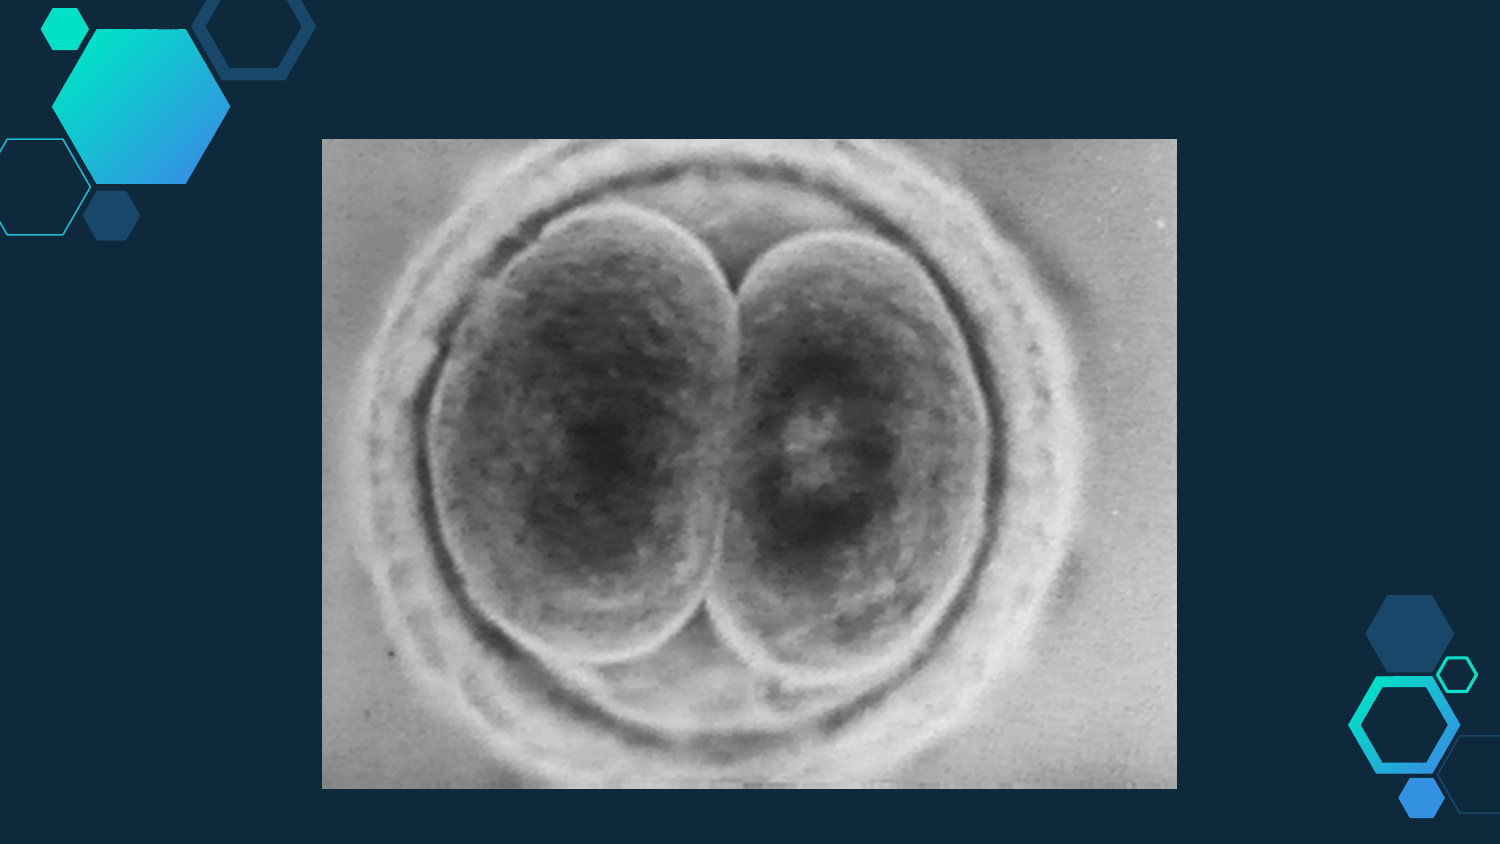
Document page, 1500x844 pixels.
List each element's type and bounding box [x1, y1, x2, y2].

picture [322, 138, 1178, 789]
